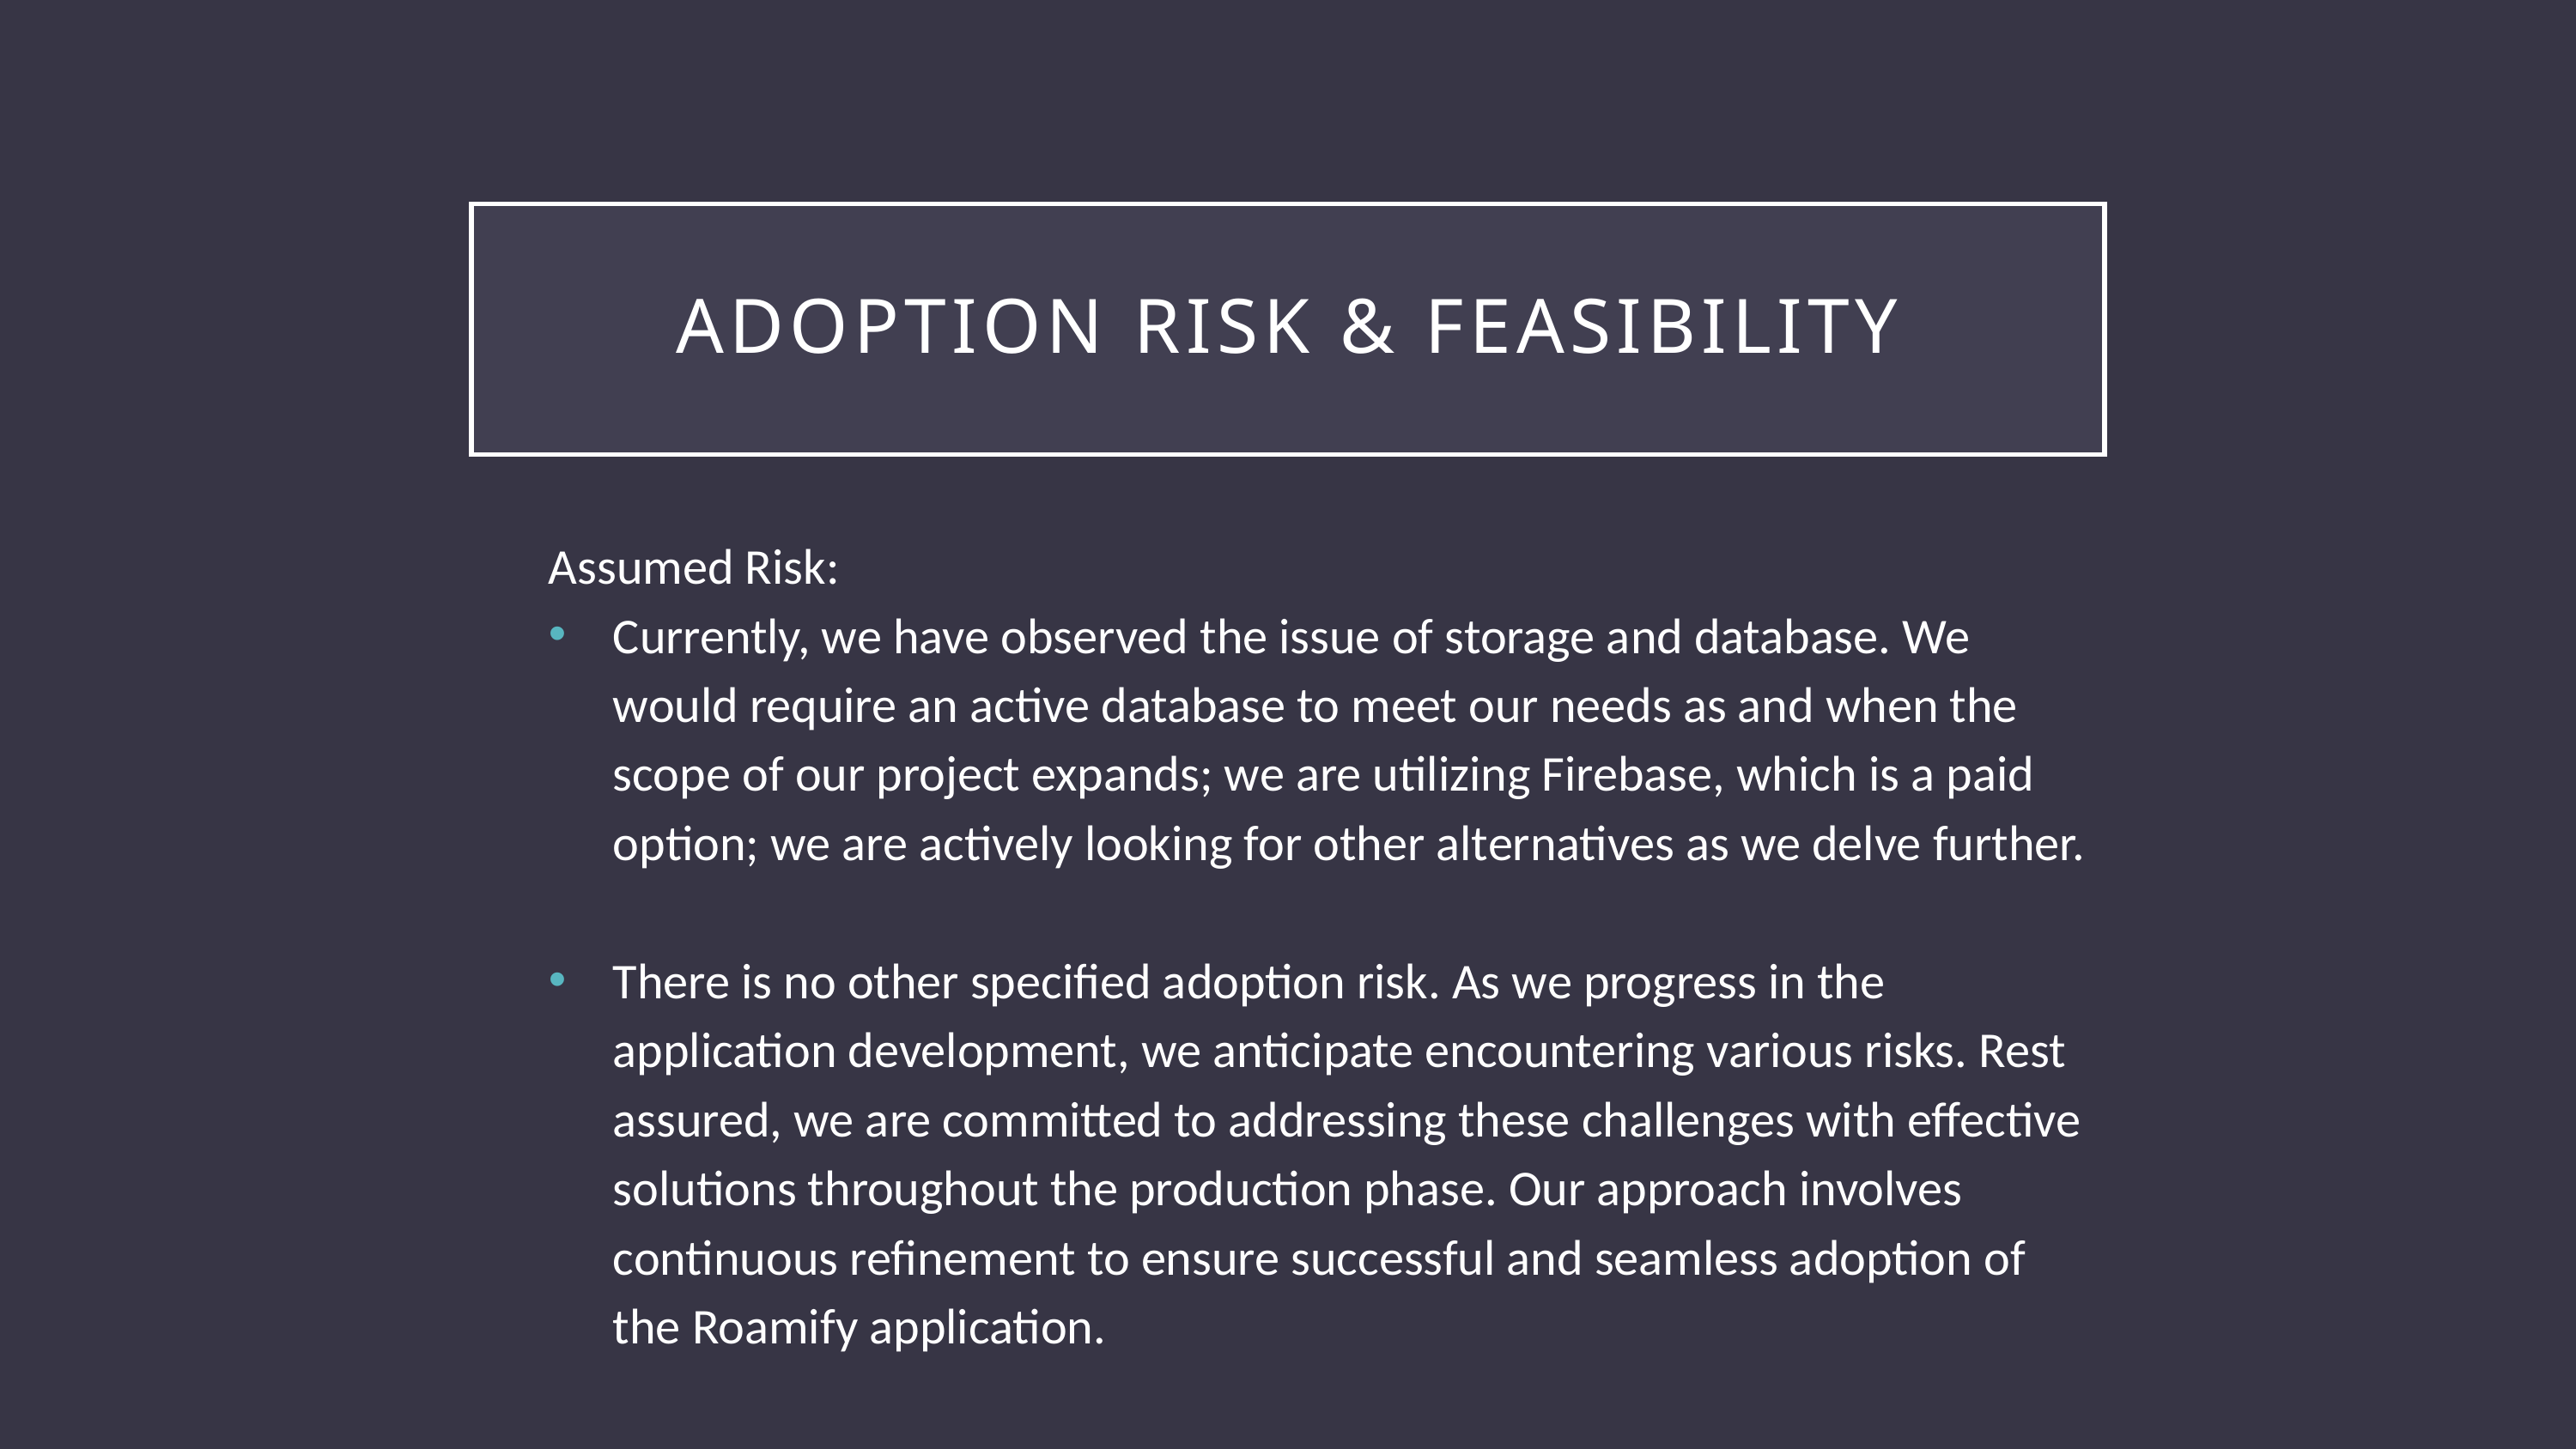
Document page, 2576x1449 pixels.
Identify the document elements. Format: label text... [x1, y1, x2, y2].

title Adoption risk & feasibility [469, 202, 2107, 457]
list Assumed Risk: Currently, we have observed the issue of storage and database. We would require an active database to meet our needs as and when the scope of our project expands; we are utilizing Firebase, which is a paid option; we are actively looking for other alternatives as we delve further. There is no other specified adoption risk. As we progress in the application development, we anticipate encountering various risks. Rest assured, we are committed to addressing these challenges with effective solutions throughout the production phase. Our approach involves continuous refinement to ensure successful and seamless adoption of the Roamify application. [471, 518, 2105, 1361]
